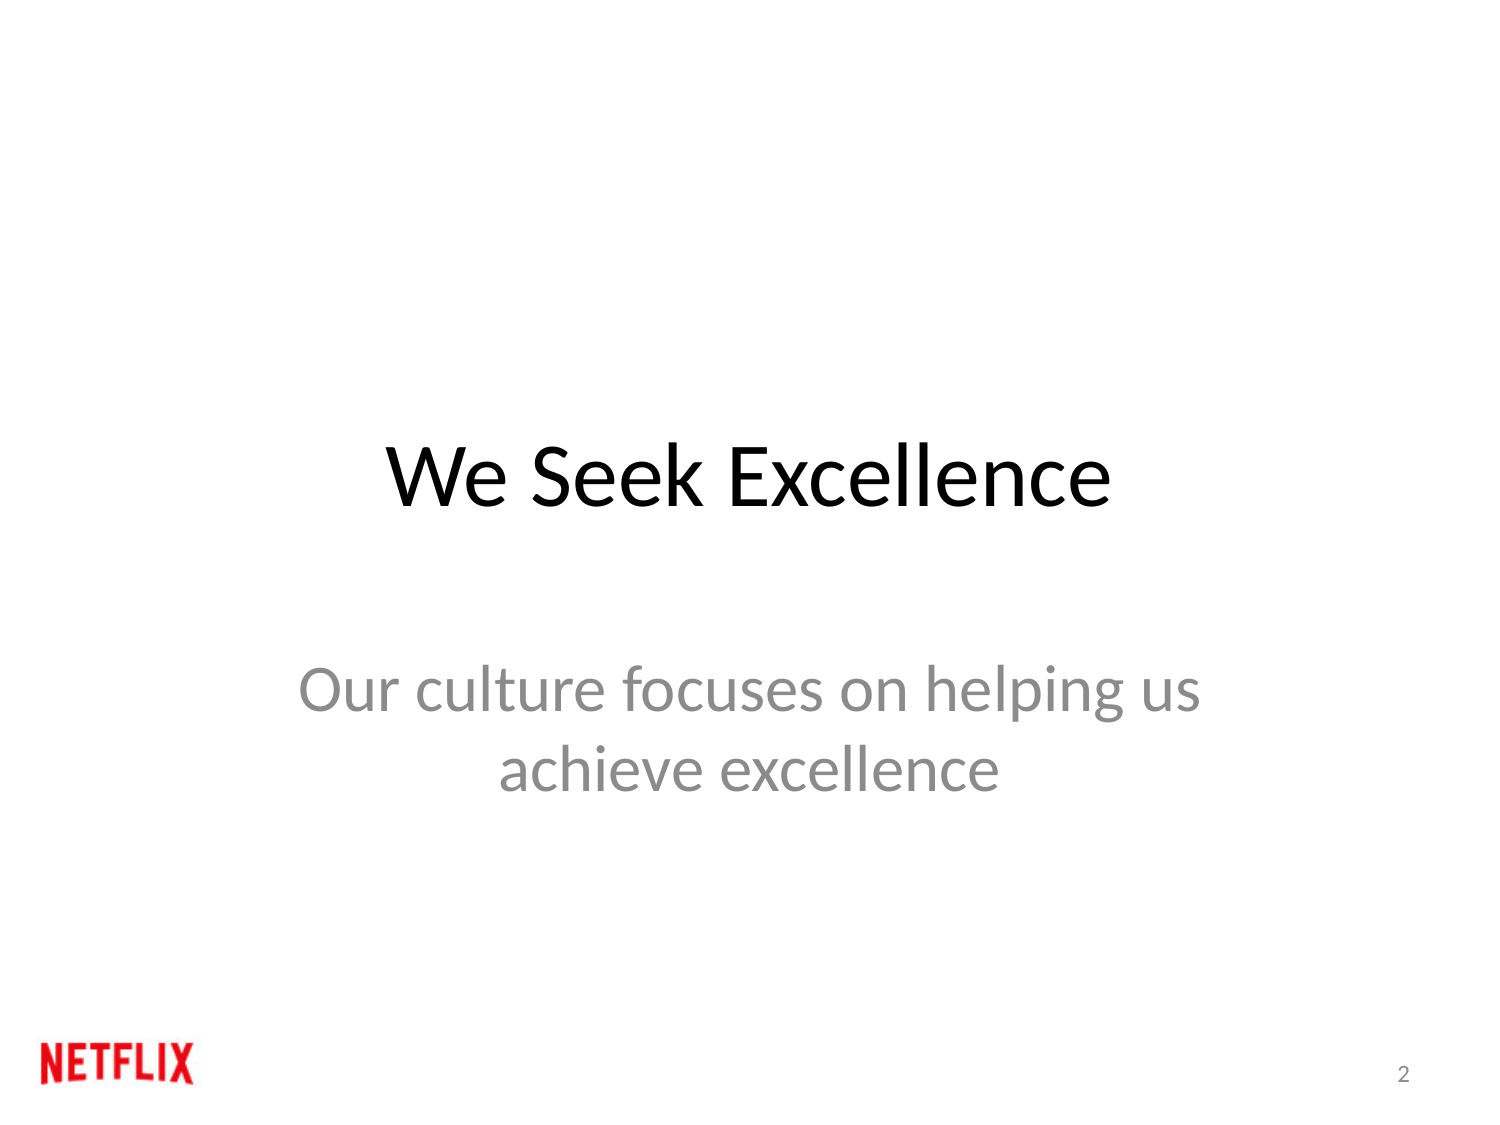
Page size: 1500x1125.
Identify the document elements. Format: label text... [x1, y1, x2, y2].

title We Seek Excellence [112, 349, 1388, 591]
subtitle Our culture focuses on helping us achieve excellence [225, 637, 1275, 925]
picture [24, 1024, 211, 1104]
slide_number 2 [1074, 1042, 1425, 1103]
